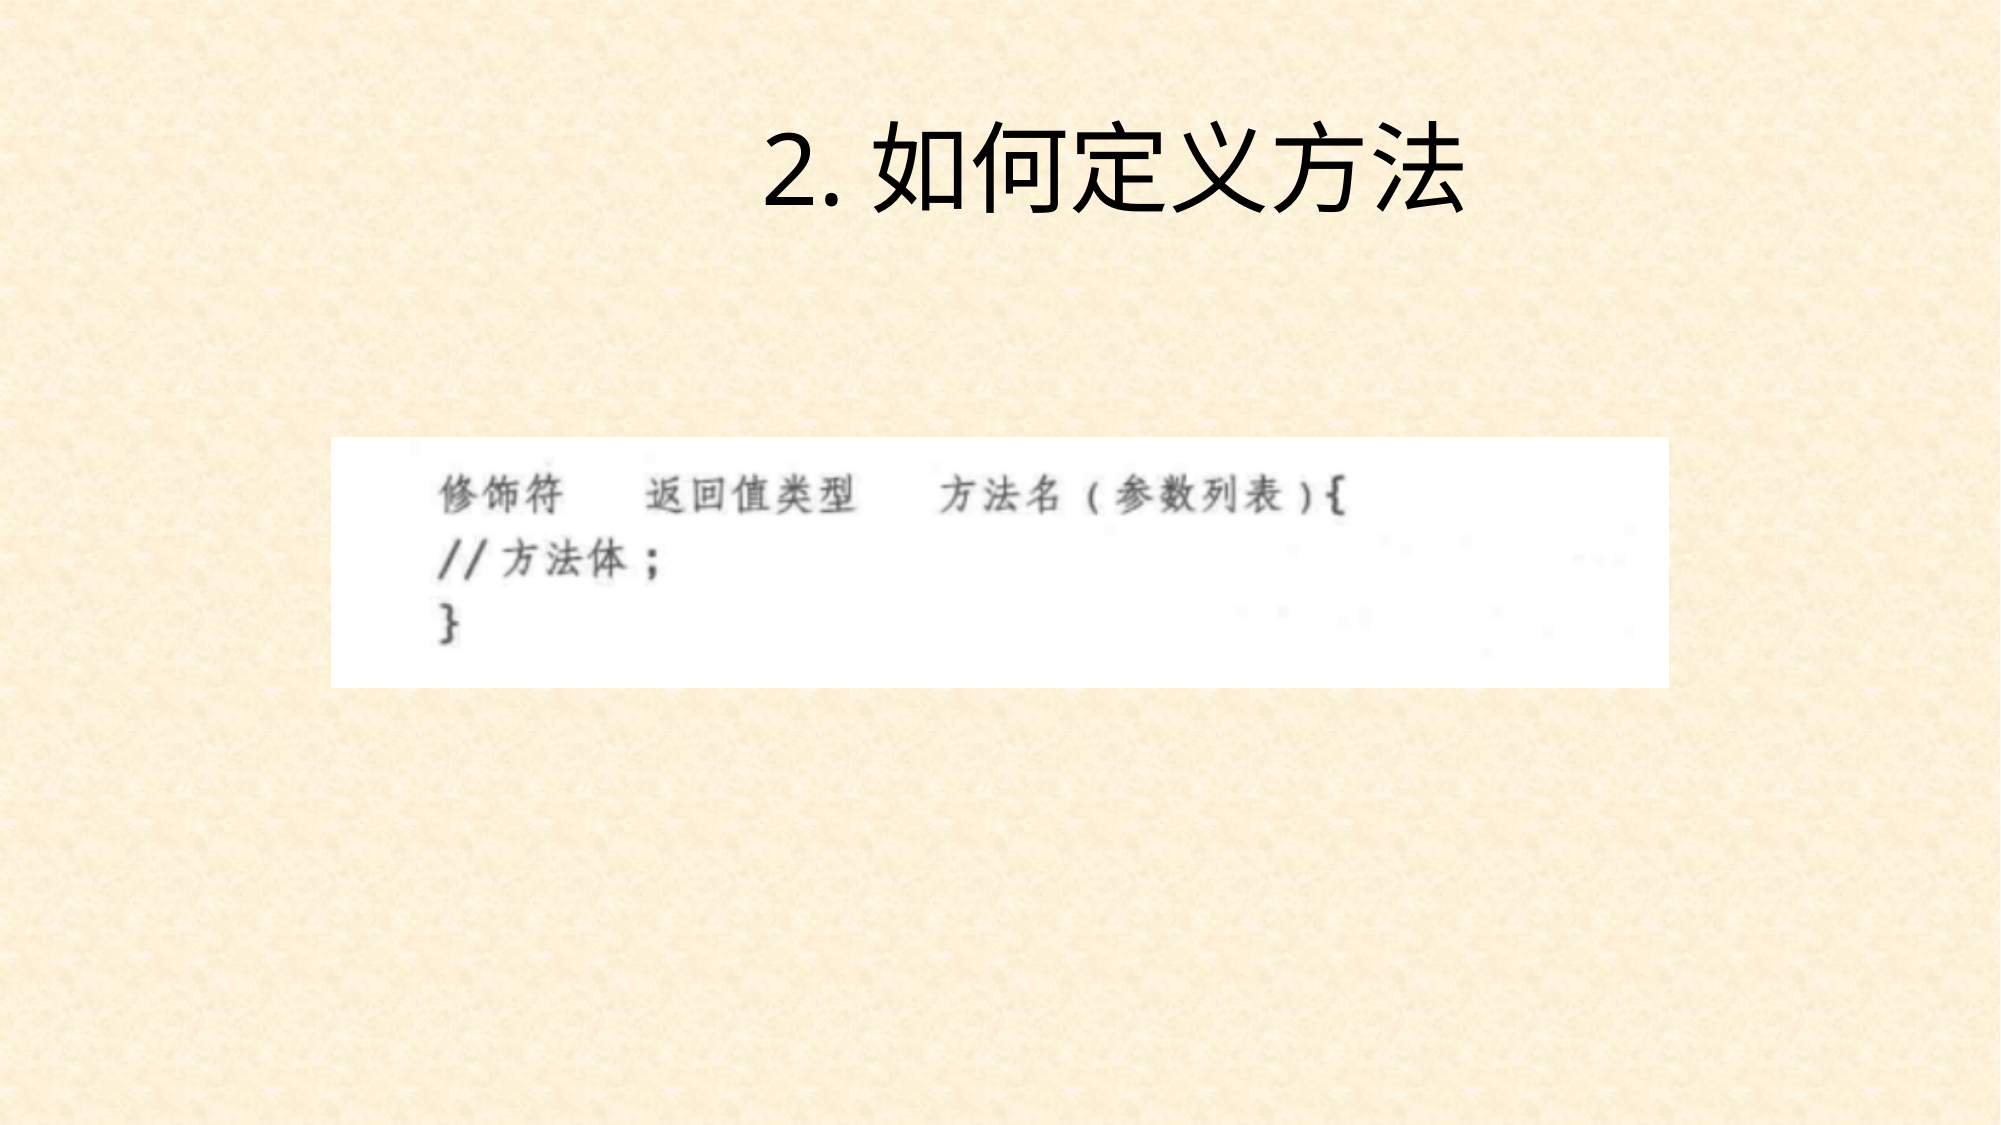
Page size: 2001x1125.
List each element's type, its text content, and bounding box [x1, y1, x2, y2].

text_box 2.如何定义方法 [366, 98, 1865, 233]
picture [0, 0, 2001, 1125]
